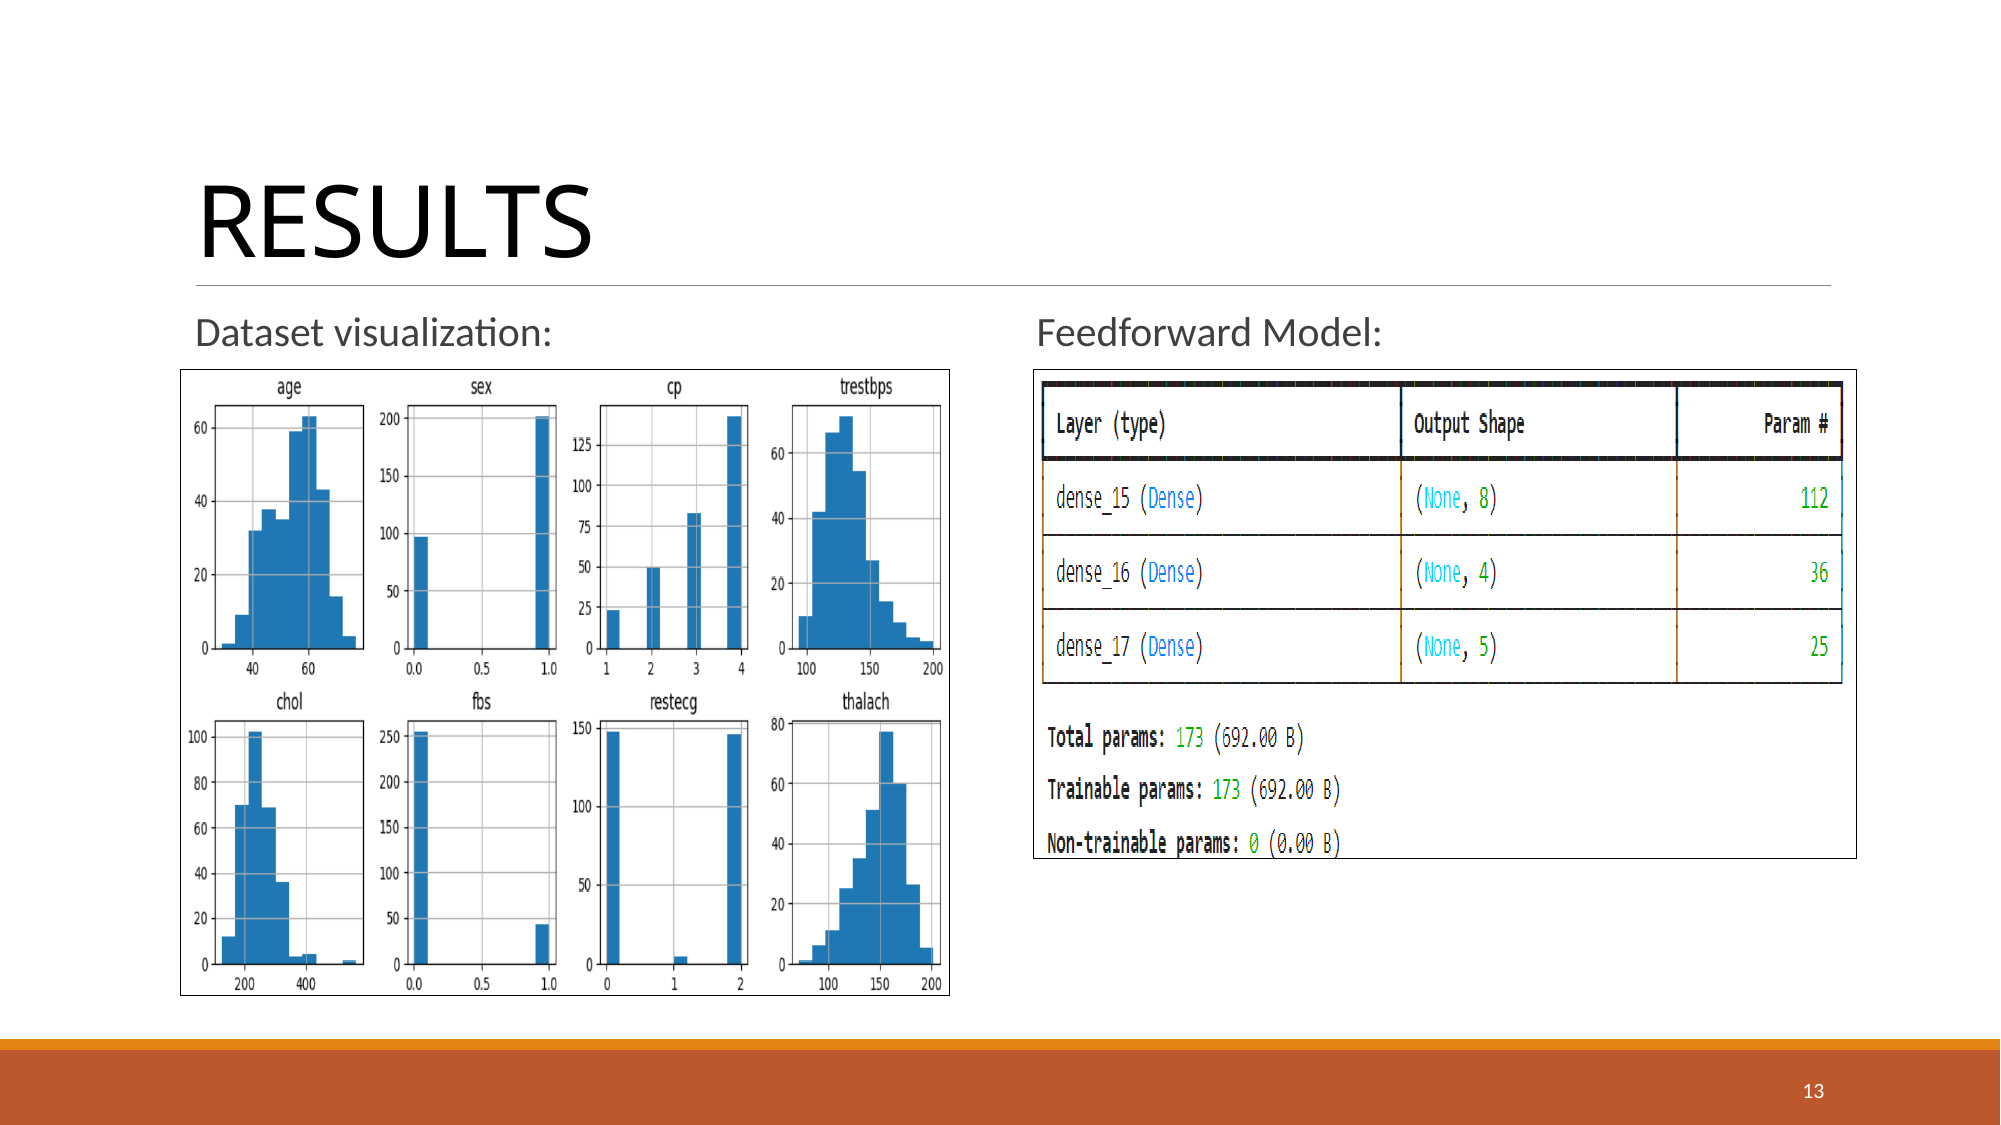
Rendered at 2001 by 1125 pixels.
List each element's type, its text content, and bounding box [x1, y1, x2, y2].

list Dataset visualization: Feedforward Model: [180, 302, 1830, 1047]
title RESULTS [180, 47, 1830, 285]
picture [1032, 368, 1857, 859]
picture [179, 368, 951, 996]
slide_number 13 [1624, 1059, 1840, 1120]
